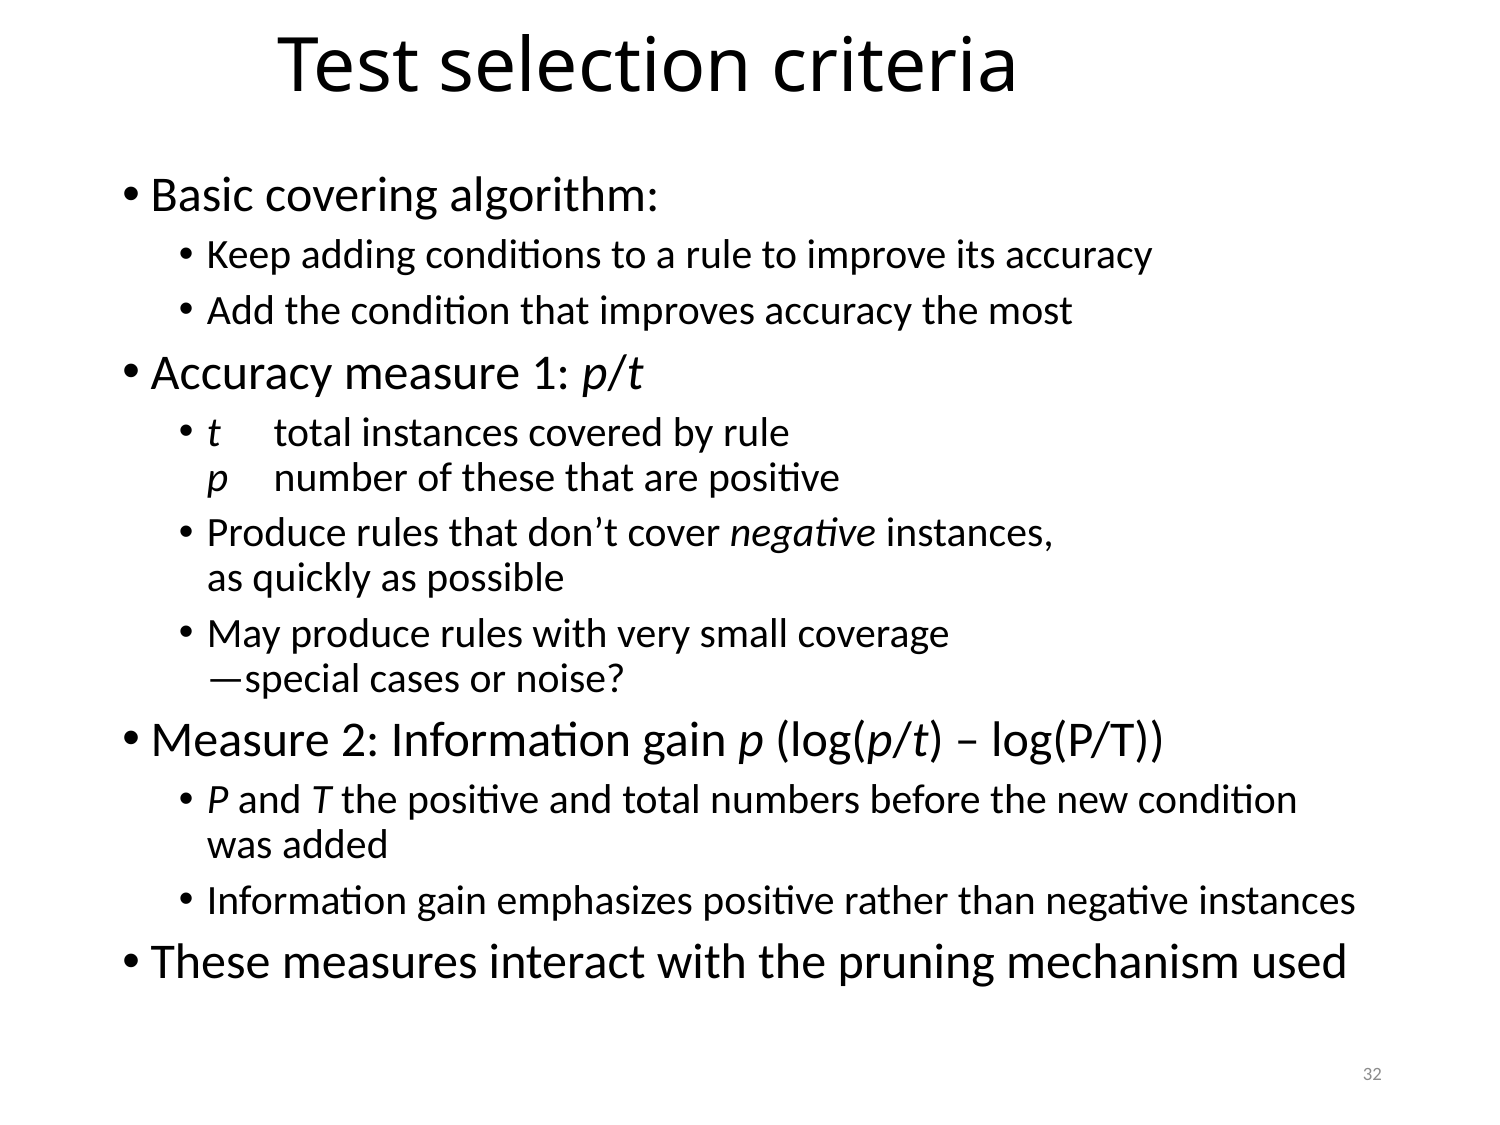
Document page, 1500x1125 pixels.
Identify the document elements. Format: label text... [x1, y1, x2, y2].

slide_number 32 [1059, 1042, 1397, 1103]
title Test selection criteria [262, 0, 1500, 148]
list Basic covering algorithm: Keep adding conditions to a rule to improve its accuracy Add the condition that improves accuracy the most Accuracy measure 1: p/t t total instances covered by rule p number of these that are positive Produce rules that don’t cover negative instances, as quickly as possible May produce rules with very small coverage —special cases or noise? Measure 2: Information gain p (log(p/t) – log(P/T)) P and T the positive and total numbers before the new condition was added Information gain emphasizes positive rather than negative instances These measures interact with the pruning mechanism used [107, 161, 1379, 998]
